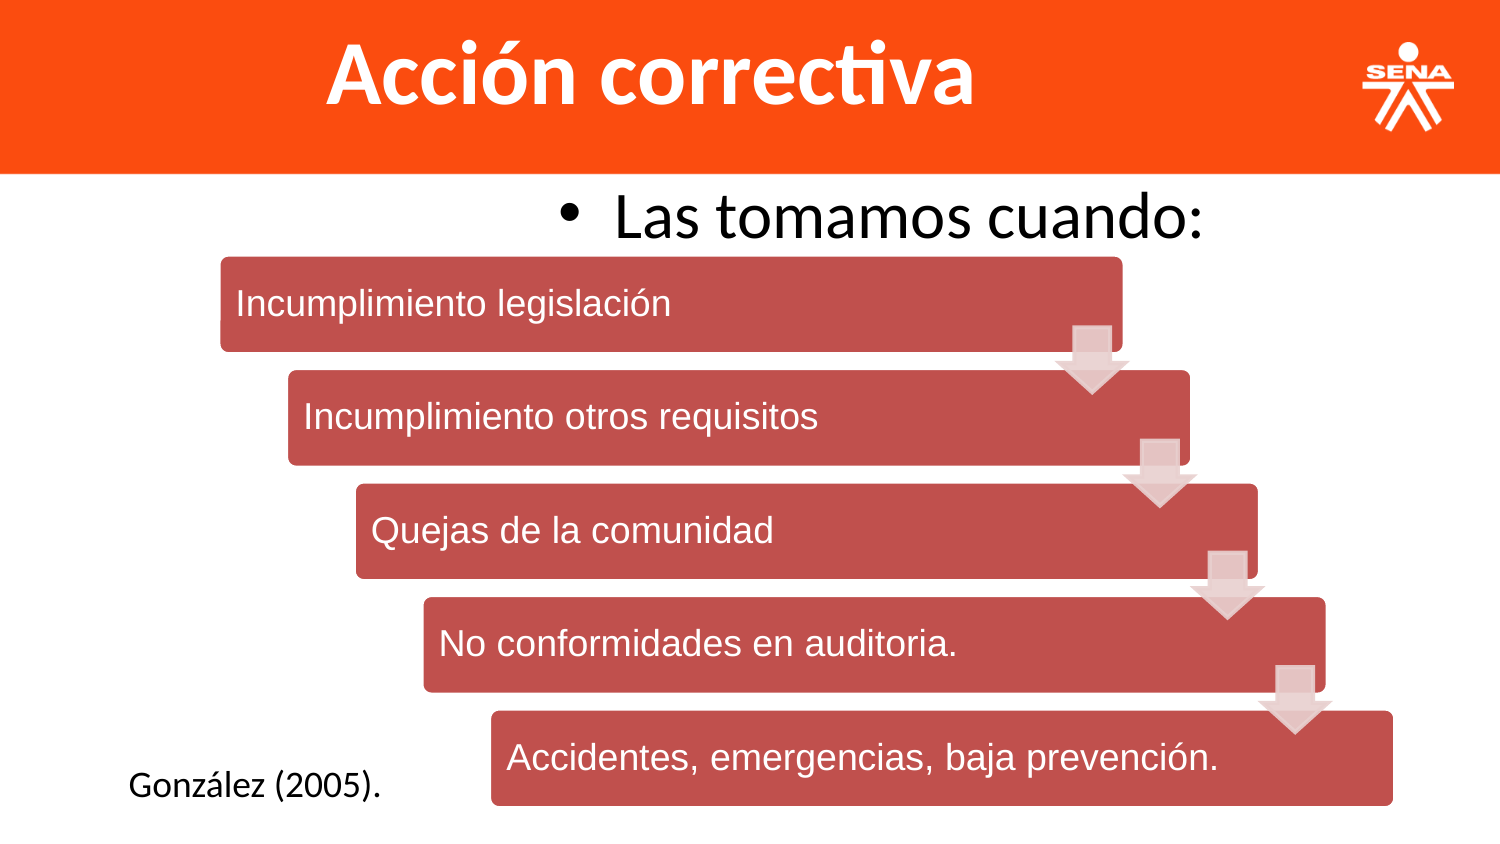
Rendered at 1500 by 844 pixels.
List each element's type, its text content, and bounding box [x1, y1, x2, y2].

text_box Acción correctiva [173, 0, 1130, 139]
text_box Las tomamos cuando: [543, 164, 1500, 311]
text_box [218, 254, 1396, 809]
picture [0, 0, 1500, 844]
text_box González (2005). [112, 750, 214, 814]
